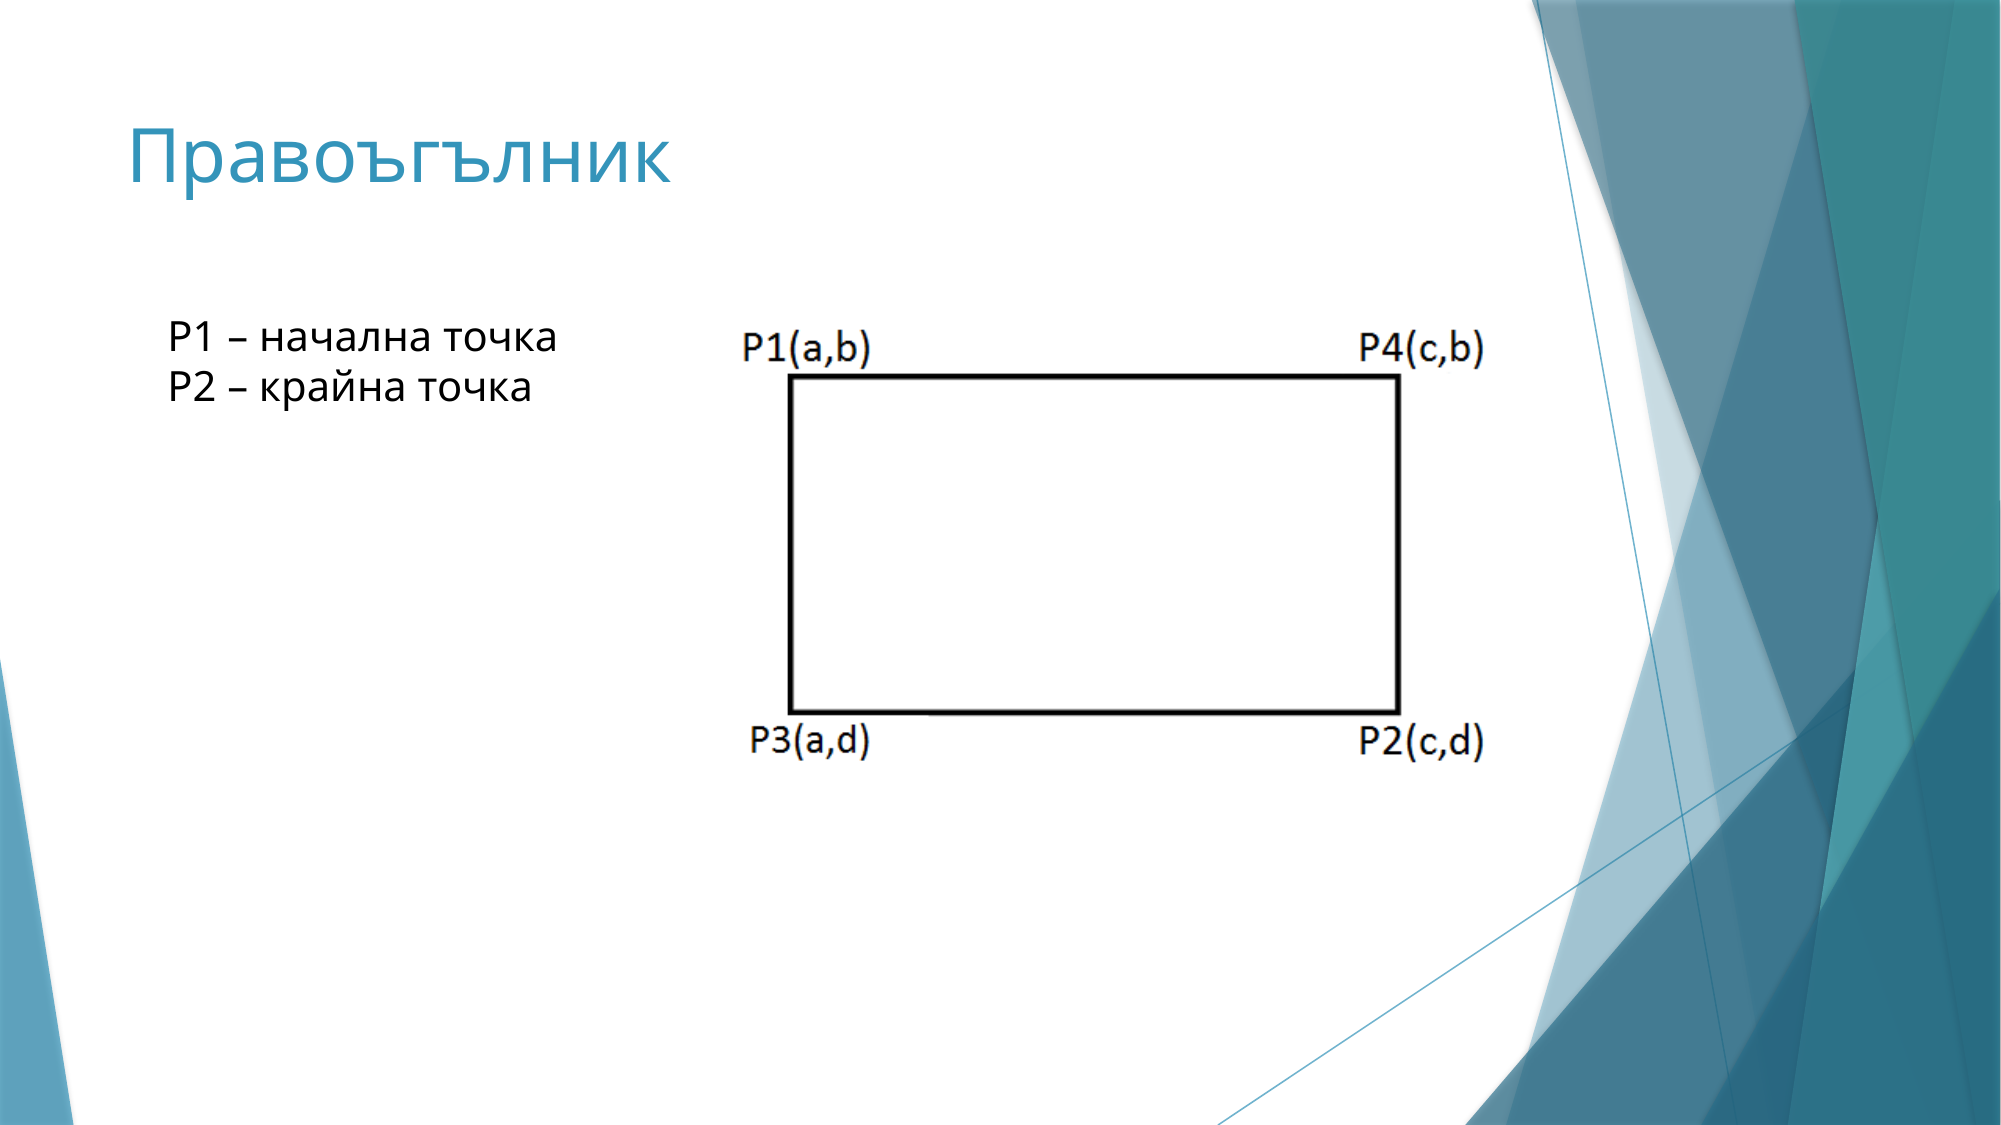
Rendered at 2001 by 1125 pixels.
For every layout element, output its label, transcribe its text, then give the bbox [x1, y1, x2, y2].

text_box P1 – начална точка P2 – крайна точка [152, 302, 574, 462]
title Правоъгълник [111, 99, 1522, 317]
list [727, 316, 1522, 775]
